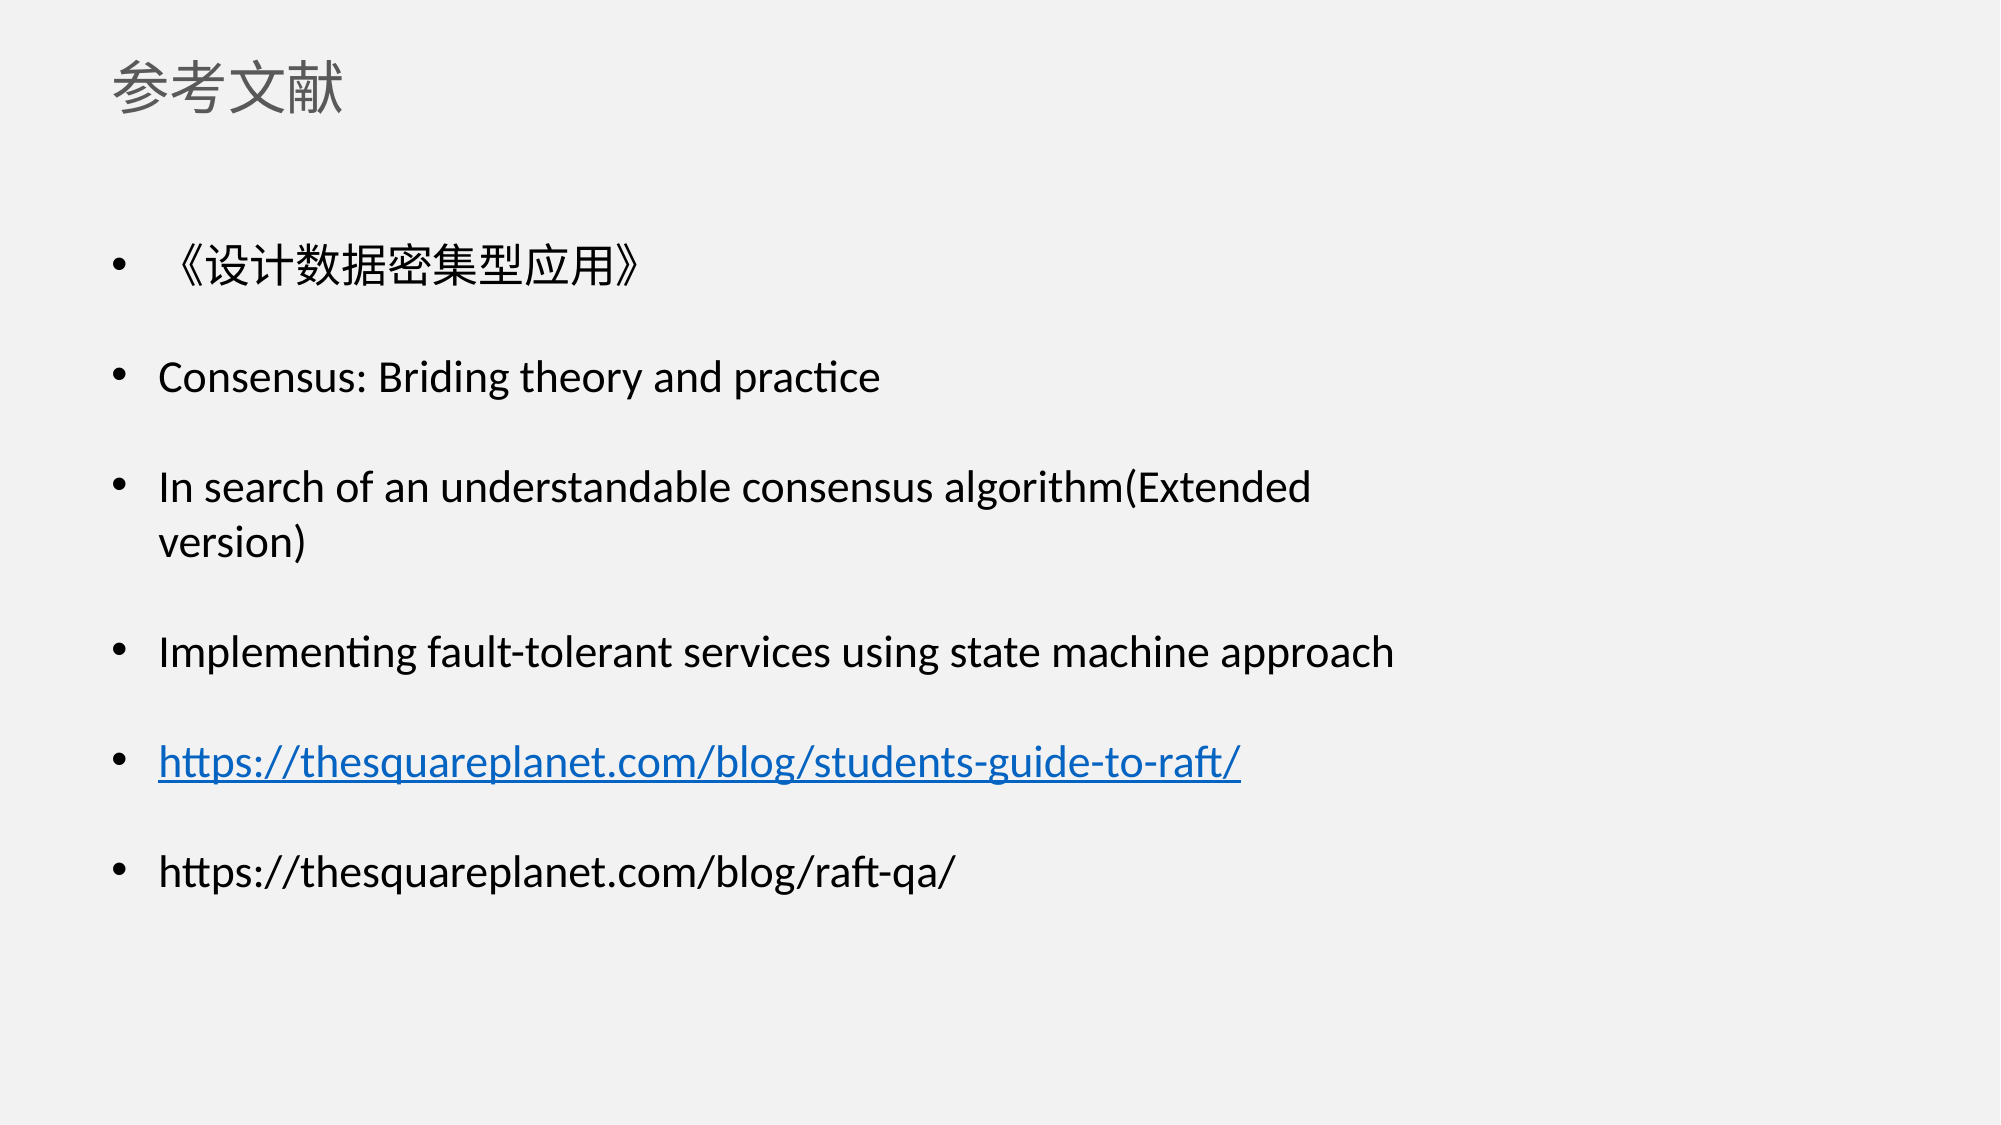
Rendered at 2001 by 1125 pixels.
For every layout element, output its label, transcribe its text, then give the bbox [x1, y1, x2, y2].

text_box 《设计数据密集型应用》 Consensus: Briding theory and practice In search of an understandable consensus algorithm(Extended version) Implementing fault-tolerant services using state machine approach https://thesquareplanet.com/blog/students-guide-to-raft/ https://thesquareplanet.com/blog/raft-qa/ [96, 229, 1425, 904]
title 参考文献 [96, 40, 1950, 141]
